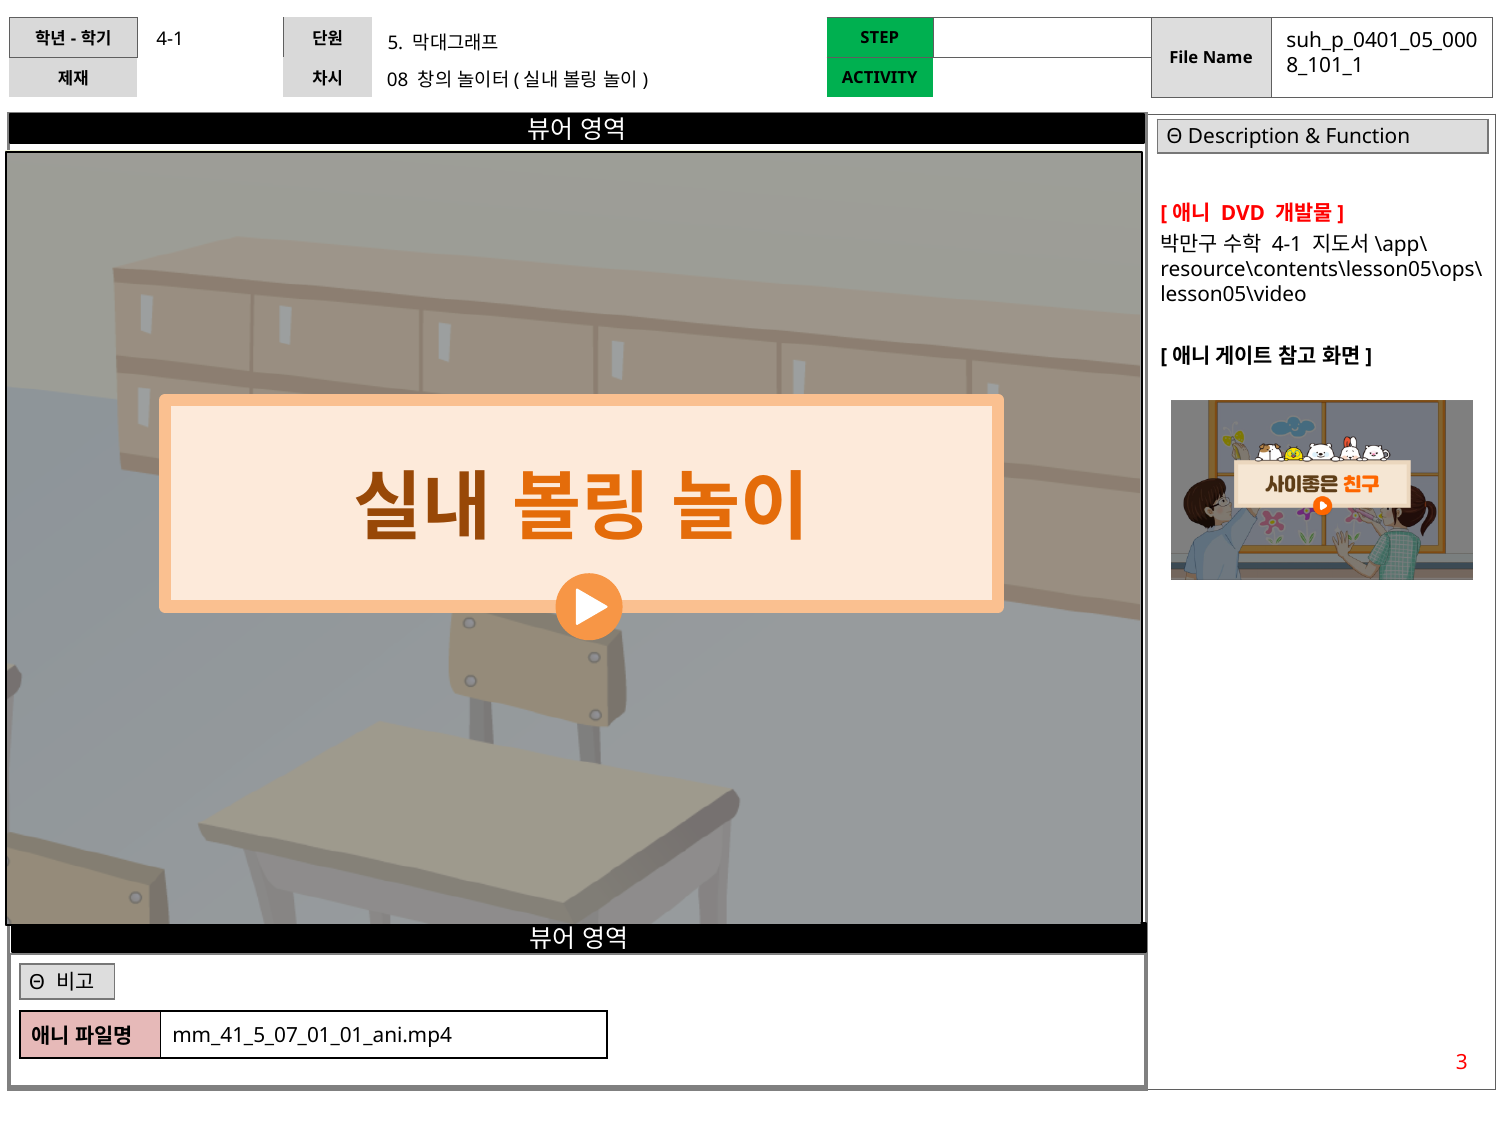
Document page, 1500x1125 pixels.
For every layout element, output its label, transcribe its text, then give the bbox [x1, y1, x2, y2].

text_box suh_p_0401_05_0008_101_1 [1271, 18, 1500, 84]
picture [1171, 399, 1473, 580]
text_box [애니 DVD 개발물] 박만구 수학 4-1 지도서\app\resource\contents\lesson05\ops\lesson05\video [애니 게이트 참고 화면] [1145, 160, 1500, 501]
table_header mm_41_5_07_01_01_ani.mp4 [161, 1012, 606, 1057]
table_header 애니 파일명 [21, 1012, 160, 1057]
text_box 4-1 [141, 18, 284, 55]
picture [5, 150, 1141, 926]
table_header Θ Description & Function [1158, 120, 1487, 152]
text_box 5. 막대그래프 [372, 23, 828, 48]
text_box 08 창의 놀이터(실내 볼링 놀이) [372, 60, 821, 96]
